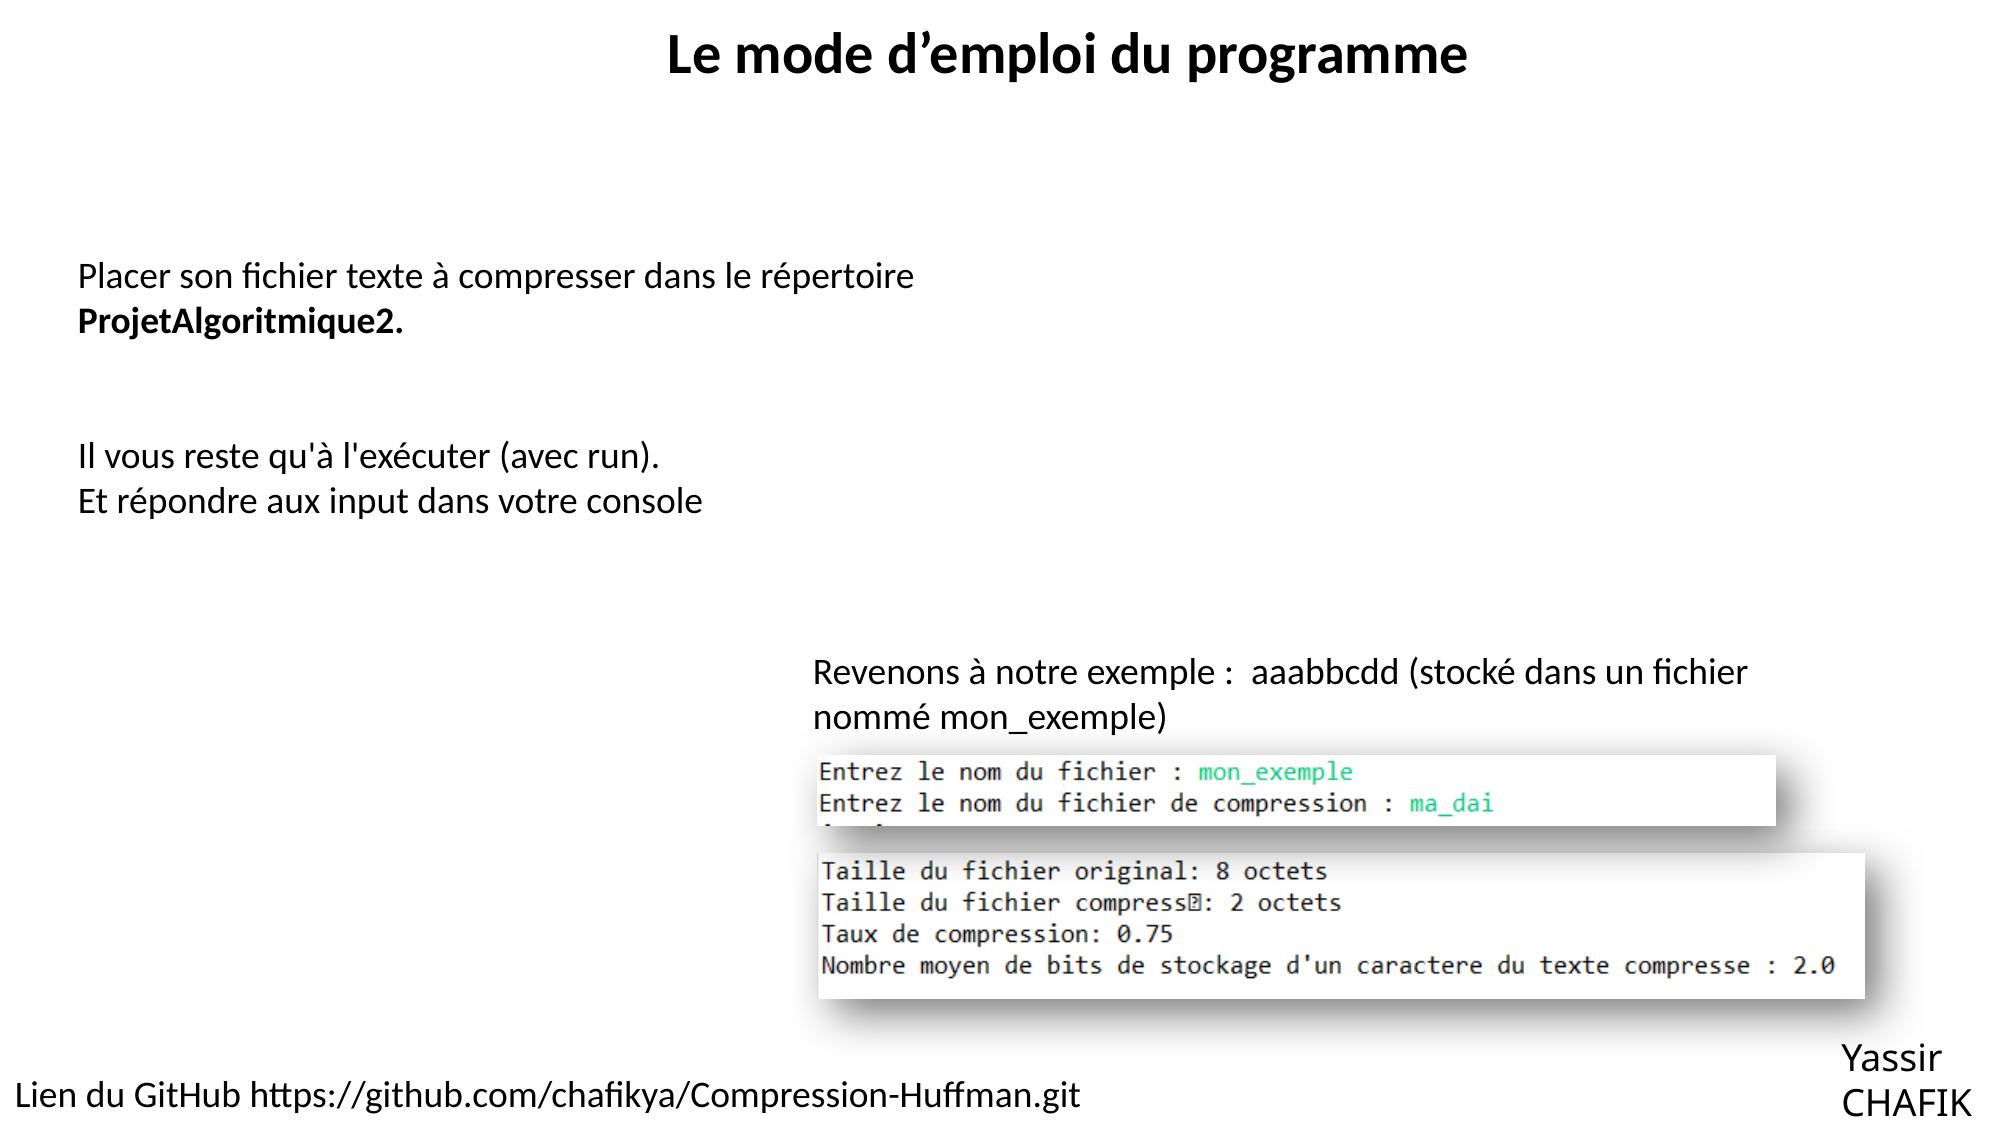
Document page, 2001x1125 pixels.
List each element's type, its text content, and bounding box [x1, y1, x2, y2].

text_box Placer son fichier texte à compresser dans le répertoire ProjetAlgoritmique2. Il vous reste qu'à l'exécuter (avec run). Et répondre aux input dans votre console [63, 243, 1168, 529]
text_box Yassir CHAFIK [1826, 1026, 2000, 1125]
picture [817, 853, 1865, 999]
text_box Lien du GitHub https://github.com/chafikya/Compression-Huffman.git [0, 1062, 1768, 1122]
picture [817, 755, 1776, 826]
text_box Revenons à notre exemple : aaabbcdd (stocké dans un fichier nommé mon_exemple) [798, 639, 1885, 744]
text_box Le mode d’emploi du programme [437, 7, 1700, 93]
